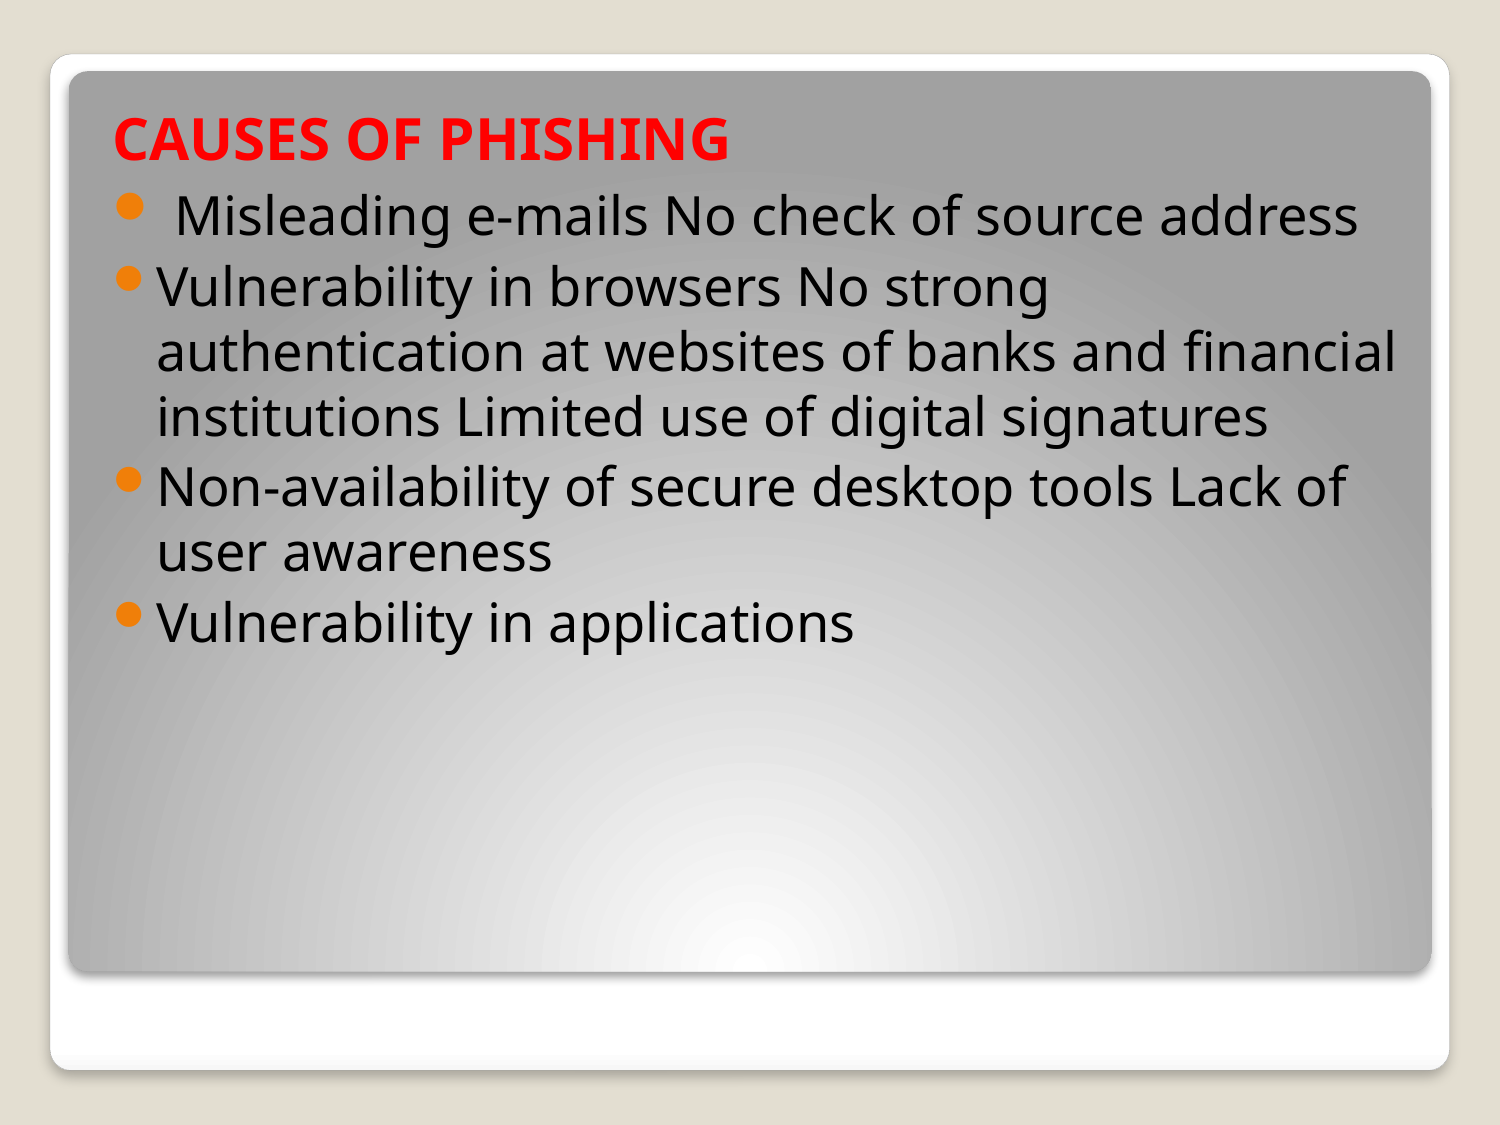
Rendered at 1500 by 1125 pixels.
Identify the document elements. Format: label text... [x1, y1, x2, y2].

list CAUSES OF PHISHING Misleading e-mails No check of source address Vulnerability in browsers No strong authentication at websites of banks and financial institutions Limited use of digital signatures Non-availability of secure desktop tools Lack of user awareness Vulnerability in applications [82, 86, 1425, 975]
